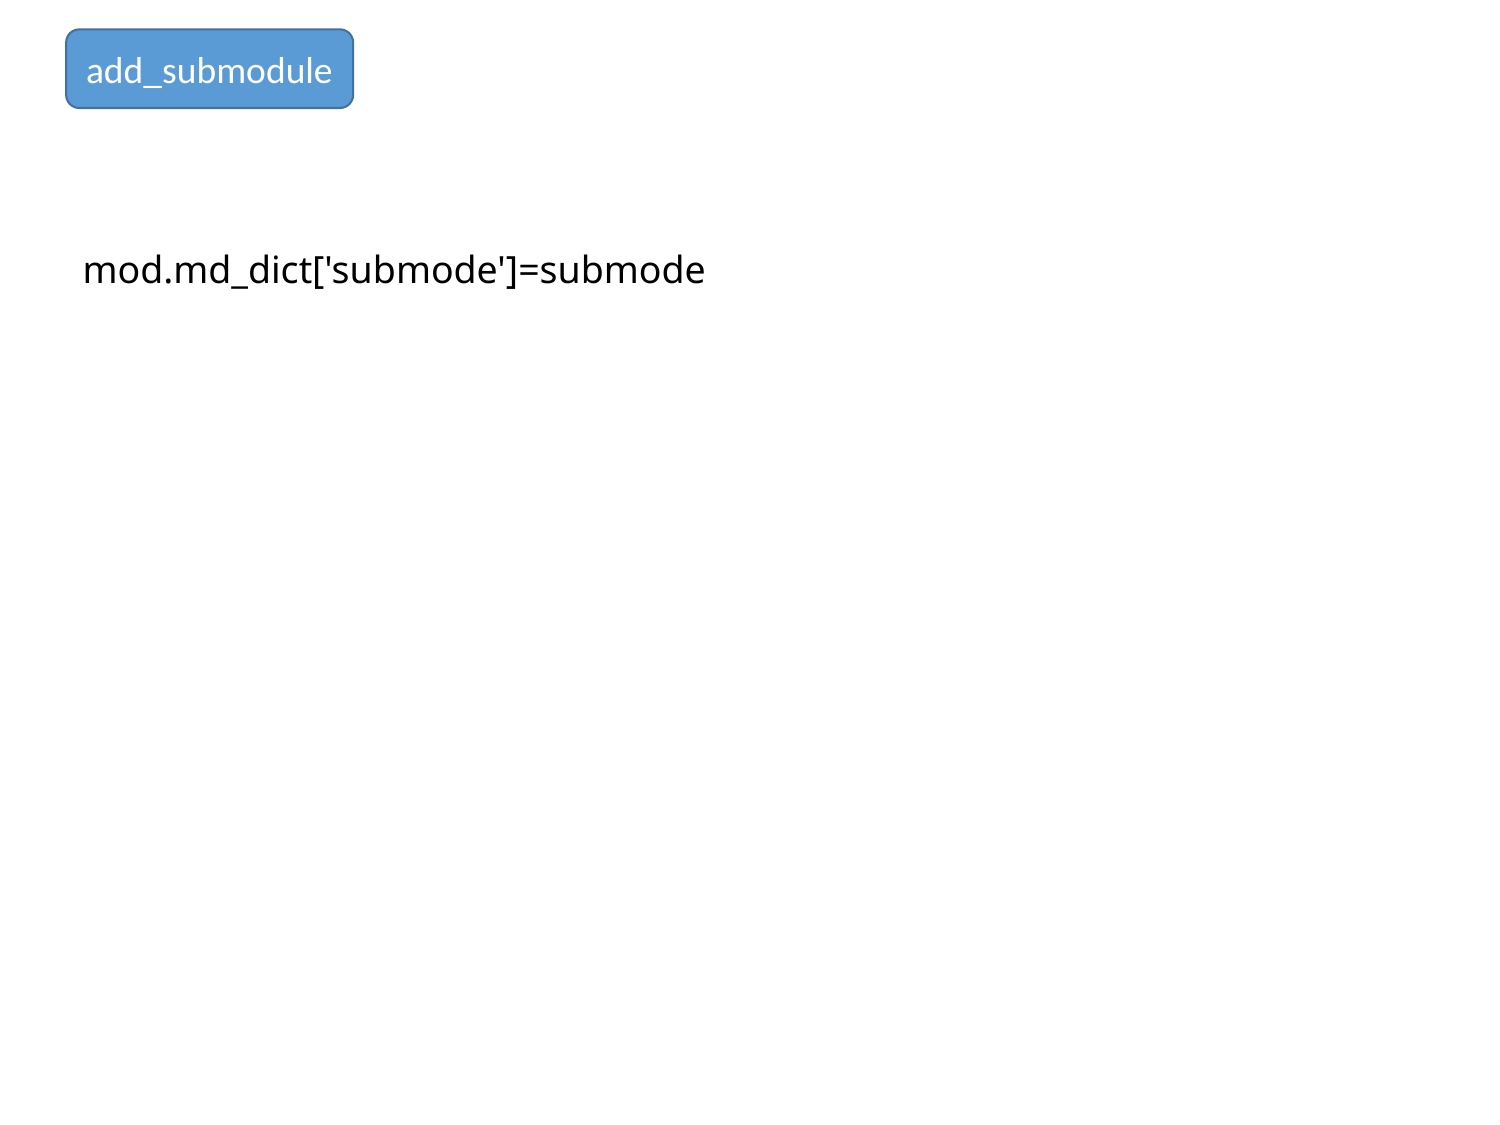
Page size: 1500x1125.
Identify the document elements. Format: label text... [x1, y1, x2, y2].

text_box add_submodule [65, 28, 355, 110]
text_box mod.md_dict['submode']=submode [67, 238, 722, 299]
